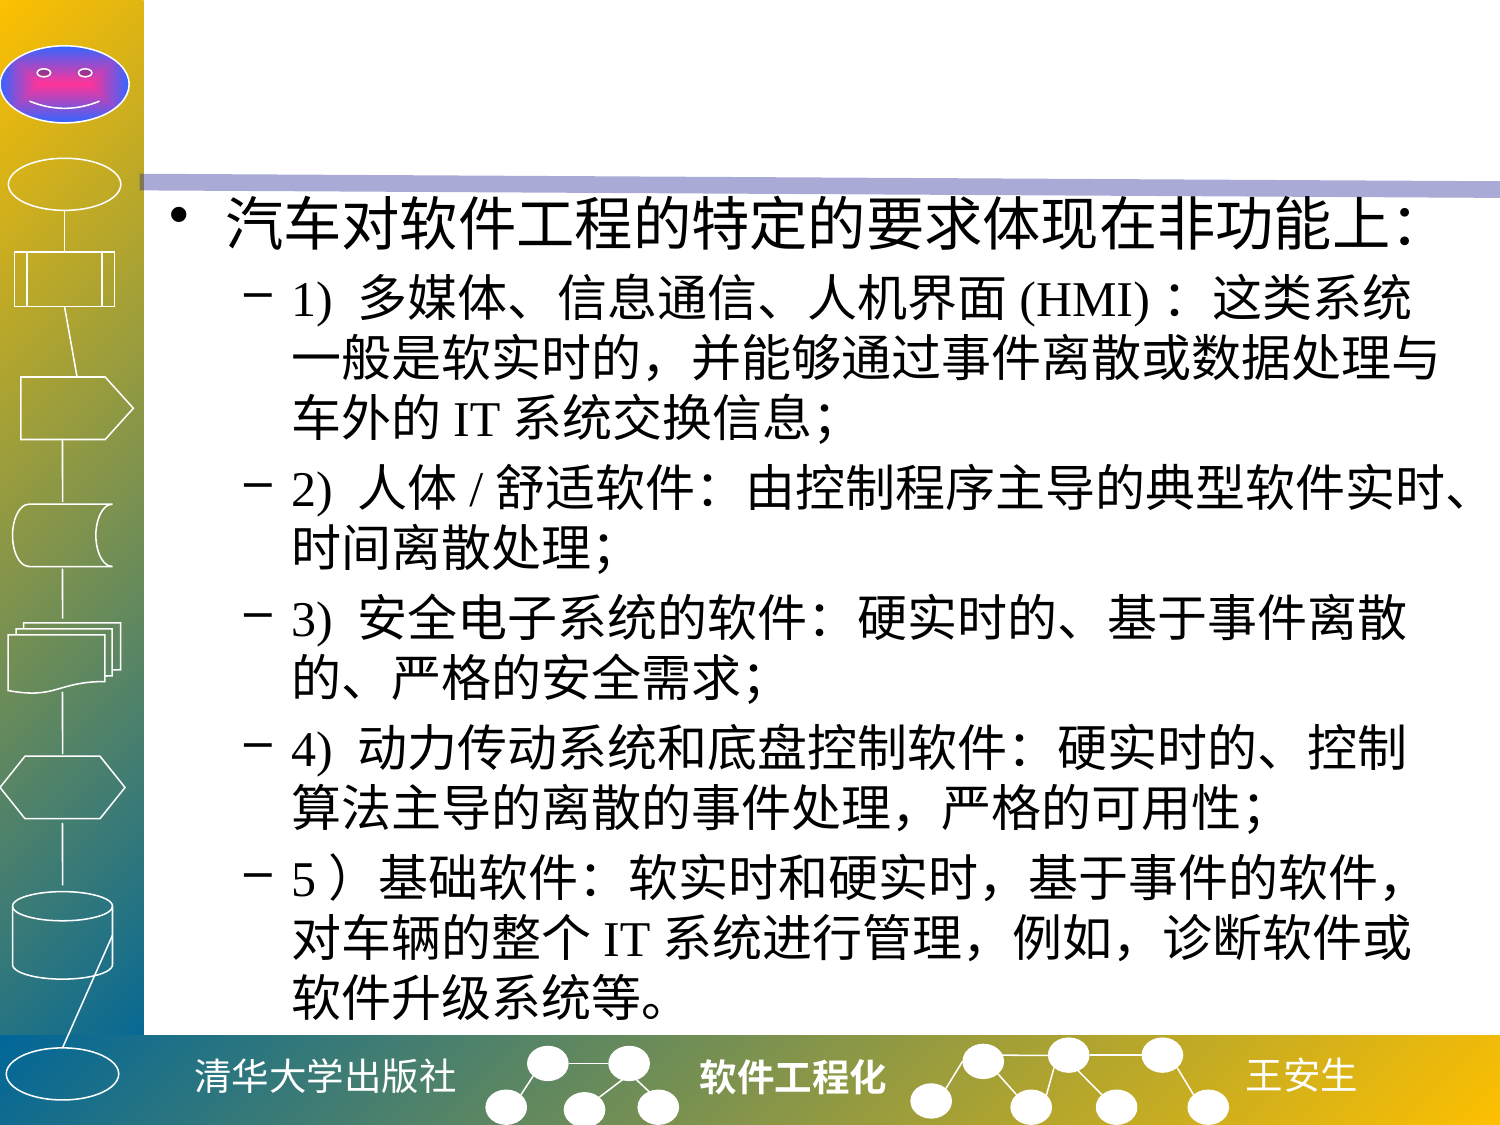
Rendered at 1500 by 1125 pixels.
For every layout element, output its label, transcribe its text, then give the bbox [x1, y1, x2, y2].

list 汽车对软件工程的特定的要求体现在非功能上： 1) 多媒体、信息通信、人机界面(HMI)：这类系统一般是软实时的，并能够通过事件离散或数据处理与车外的IT系统交换信息； 2) 人体/舒适软件：由控制程序主导的典型软件实时、时间离散处理； 3) 安全电子系统的软件：硬实时的、基于事件离散的、严格的安全需求； 4) 动力传动系统和底盘控制软件：硬实时的、控制算法主导的离散的事件处理，严格的可用性； 5）基础软件：软实时和硬实时，基于事件的软件，对车辆的整个IT系统进行管理，例如，诊断软件或软件升级系统等。 [153, 178, 1467, 984]
